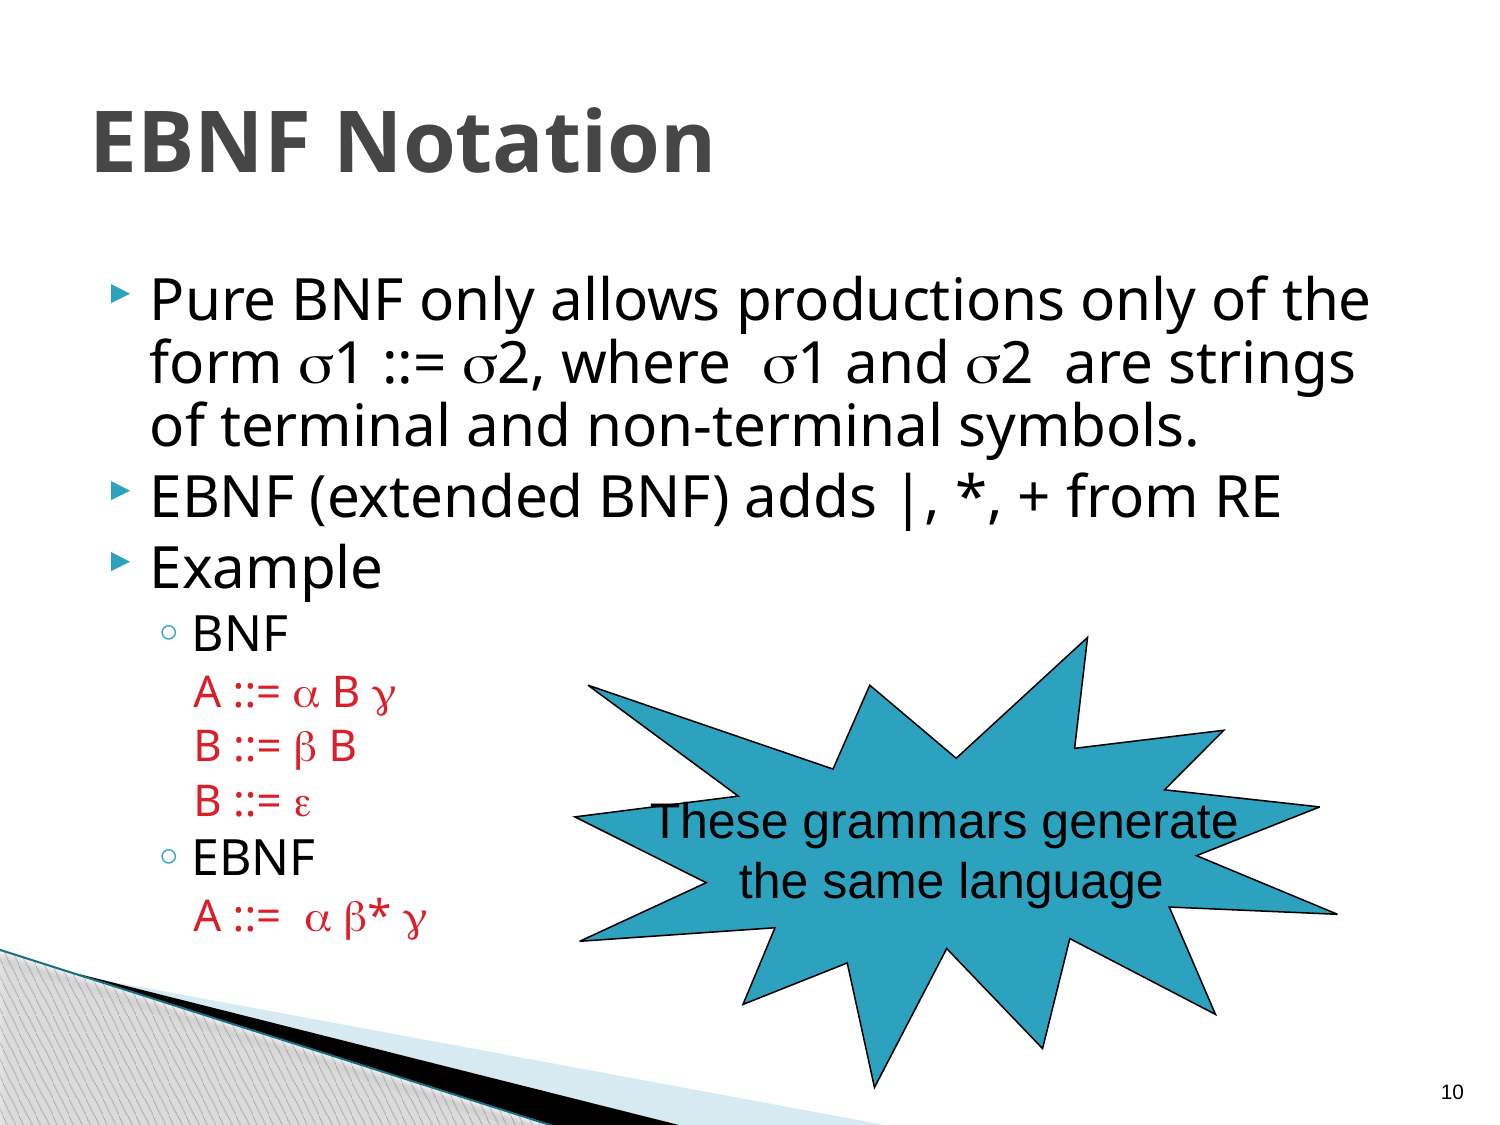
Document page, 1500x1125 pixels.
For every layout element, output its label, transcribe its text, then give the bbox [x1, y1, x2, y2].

slide_number 10 [1325, 1051, 1479, 1112]
text_box These grammars generate the same language [574, 637, 1338, 1088]
list Pure BNF only allows productions only of the form 1 ::= 2, where 1 and 2 are strings of terminal and non-terminal symbols. EBNF (extended BNF) adds |, *, + from RE Example BNF A ::=  B  B ::=  B B ::=  EBNF A ::=  *  [75, 262, 1425, 1075]
title EBNF Notation [75, 45, 1425, 233]
